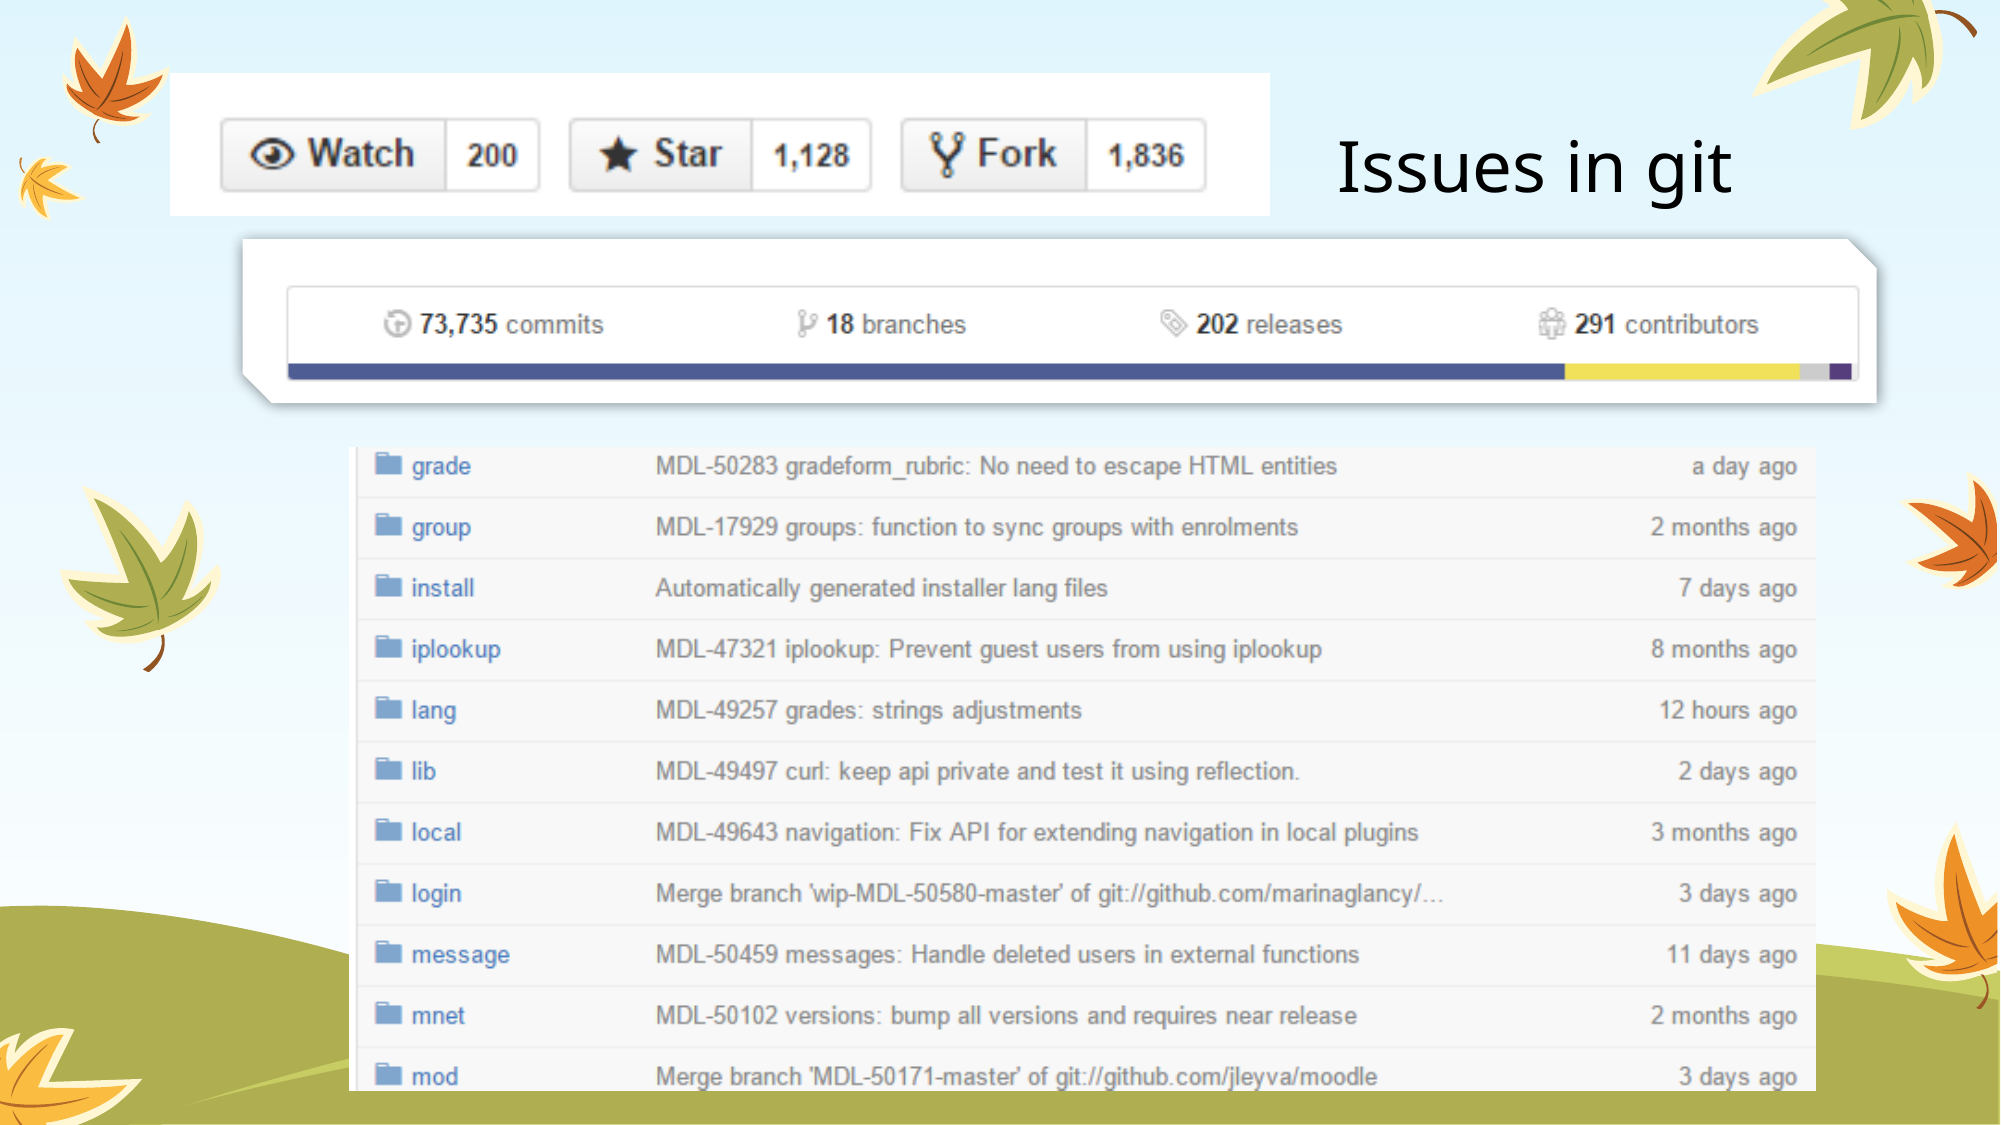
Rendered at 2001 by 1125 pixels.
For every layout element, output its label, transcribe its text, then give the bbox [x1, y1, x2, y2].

picture [349, 447, 1816, 1091]
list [170, 73, 1270, 216]
title Issues in git [249, 12, 1749, 216]
picture [249, 246, 1870, 396]
